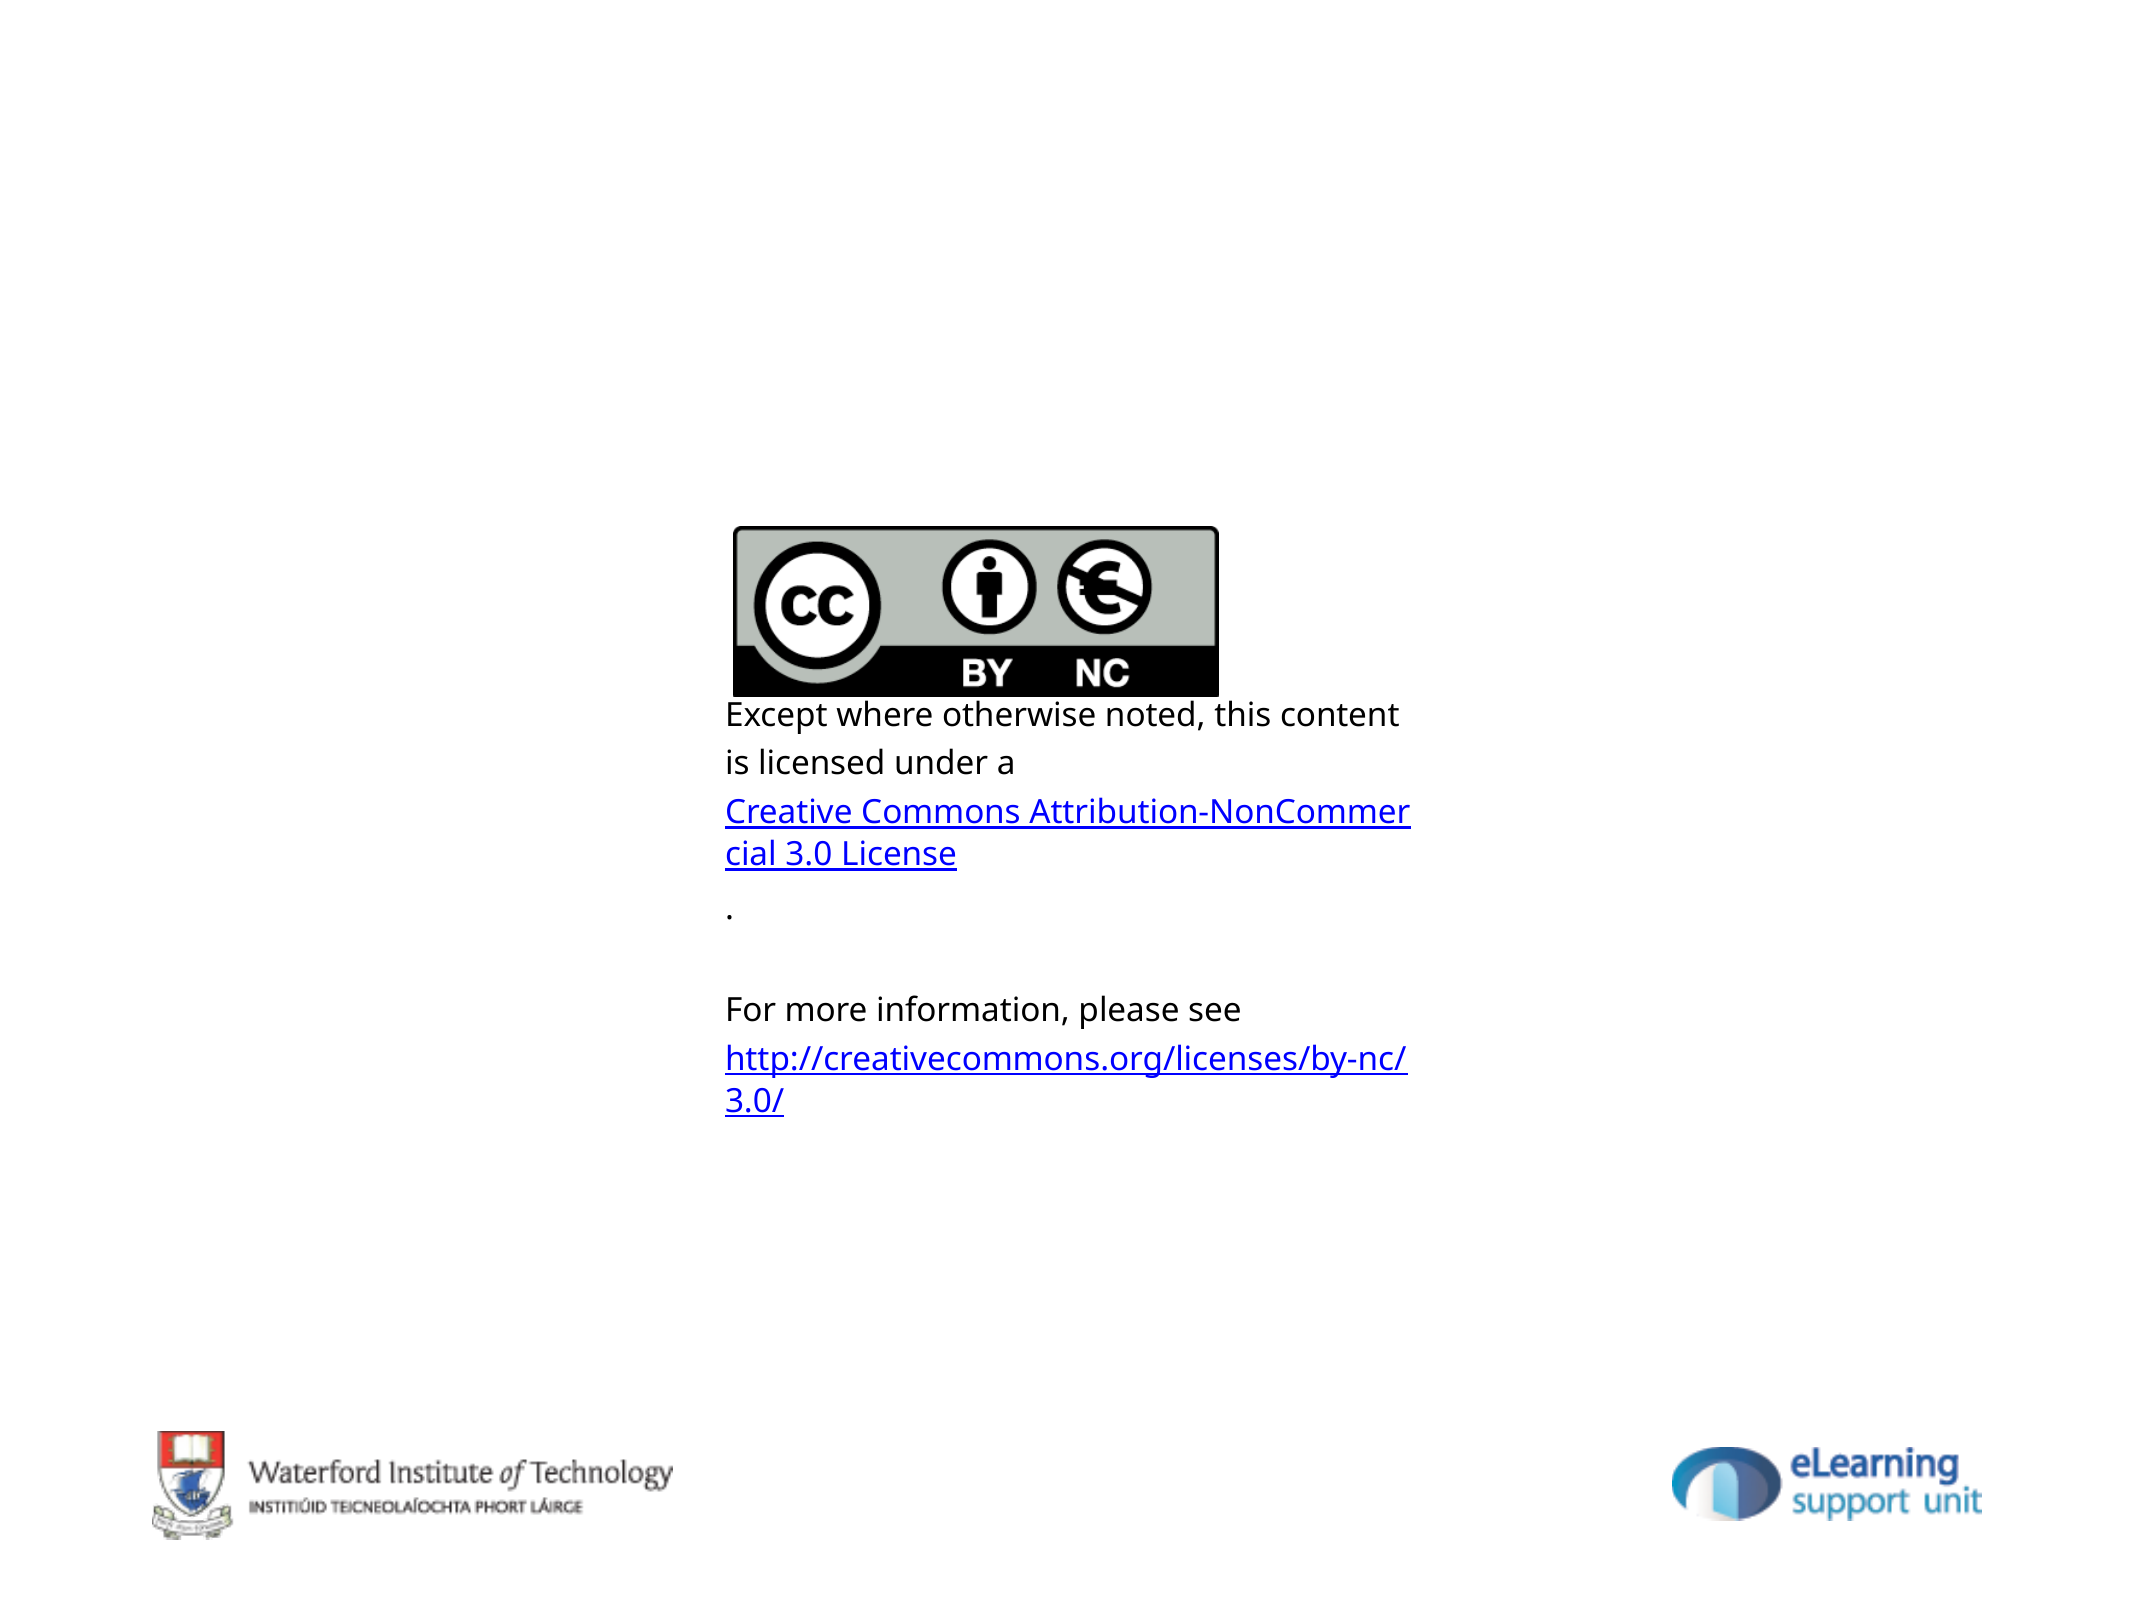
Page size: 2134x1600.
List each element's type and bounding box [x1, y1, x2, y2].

picture [1672, 1447, 1982, 1522]
picture [151, 1430, 674, 1540]
text_box [724, 526, 1426, 993]
